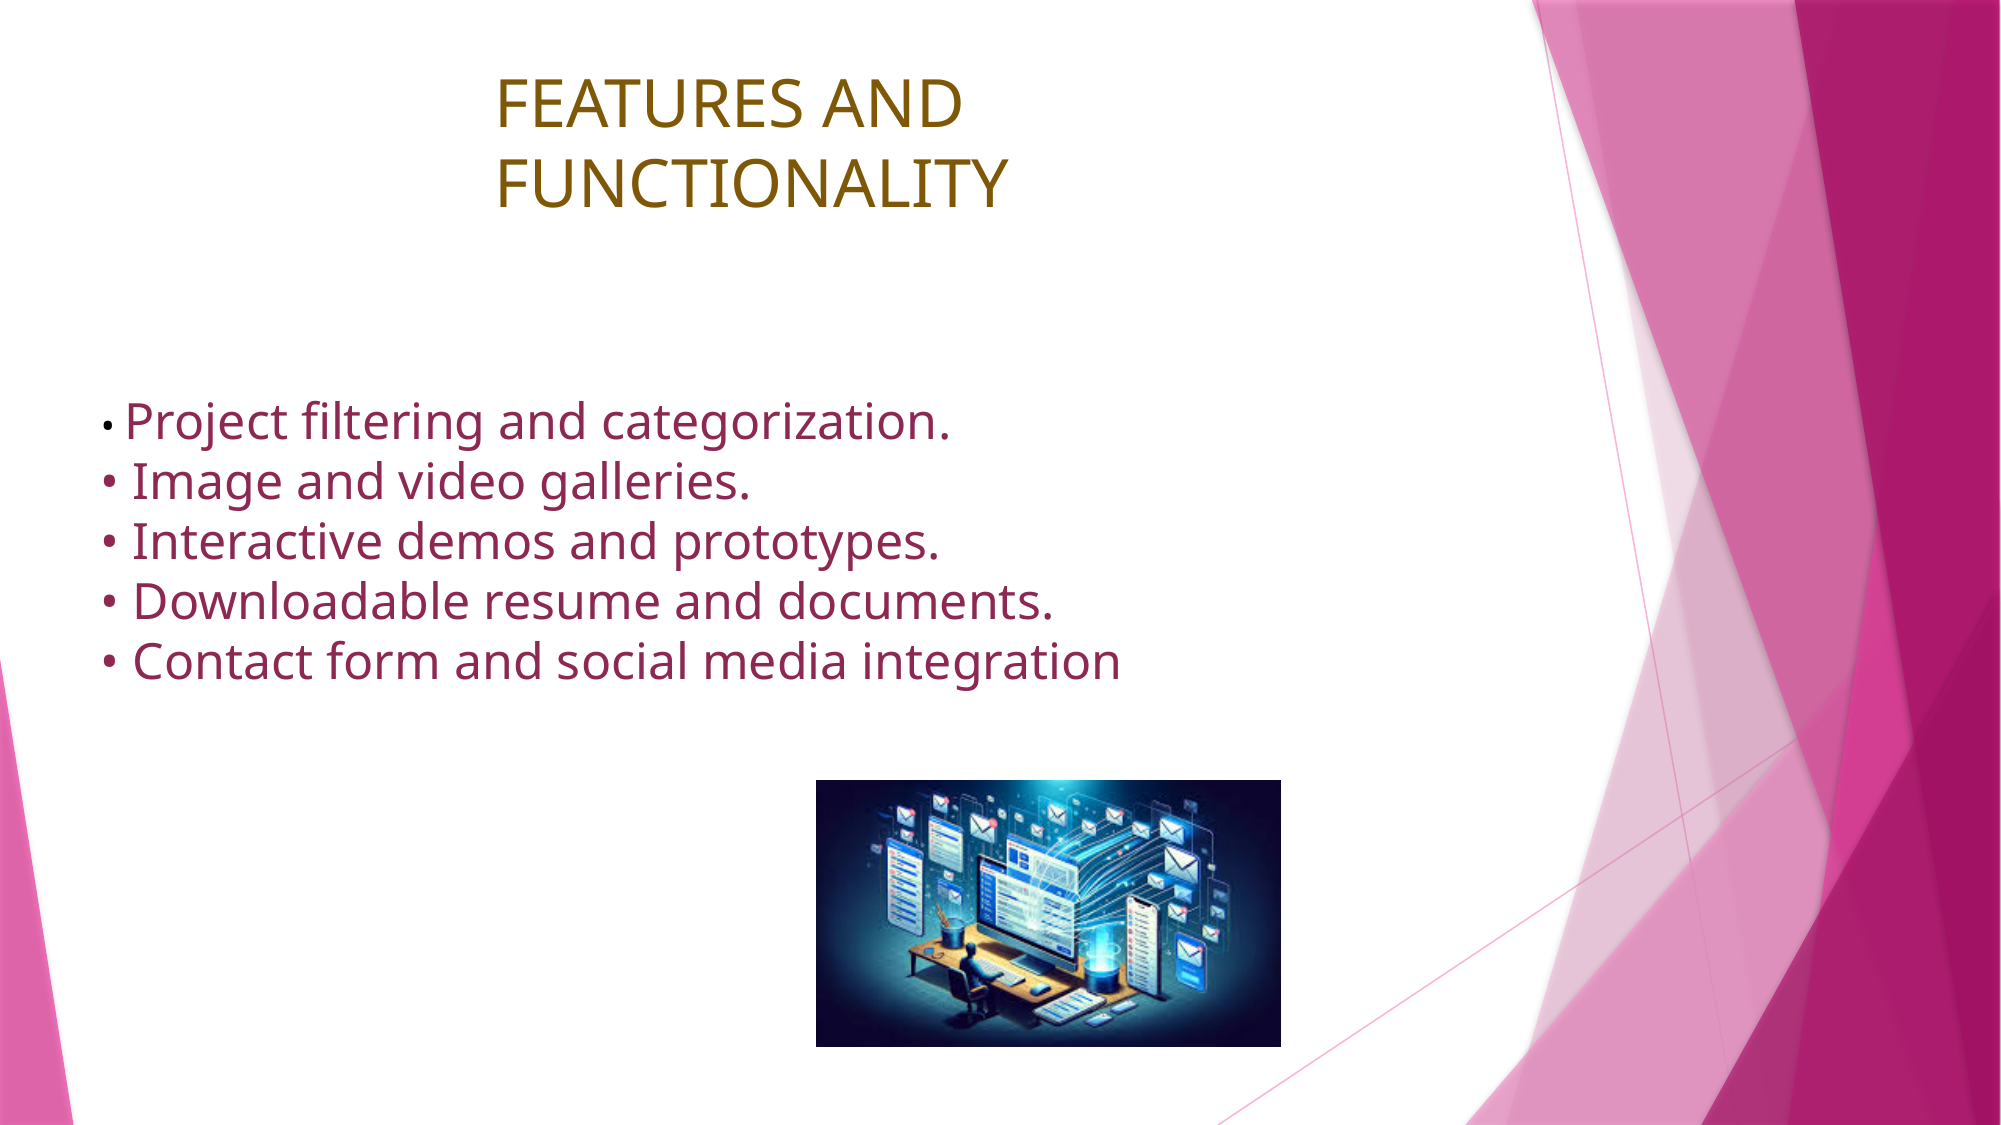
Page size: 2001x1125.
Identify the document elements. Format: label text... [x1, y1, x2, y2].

text_box • Project filtering and categorization. • Image and video galleries. • Interactive demos and prototypes. • Downloadable resume and documents. • Contact form and social media integration [86, 382, 1238, 697]
text_box FEATURES AND FUNCTIONALITY [479, 53, 1196, 229]
picture [1030, 779, 1090, 826]
picture [815, 779, 1281, 1047]
picture [1073, 799, 1080, 805]
picture [1034, 811, 1039, 819]
